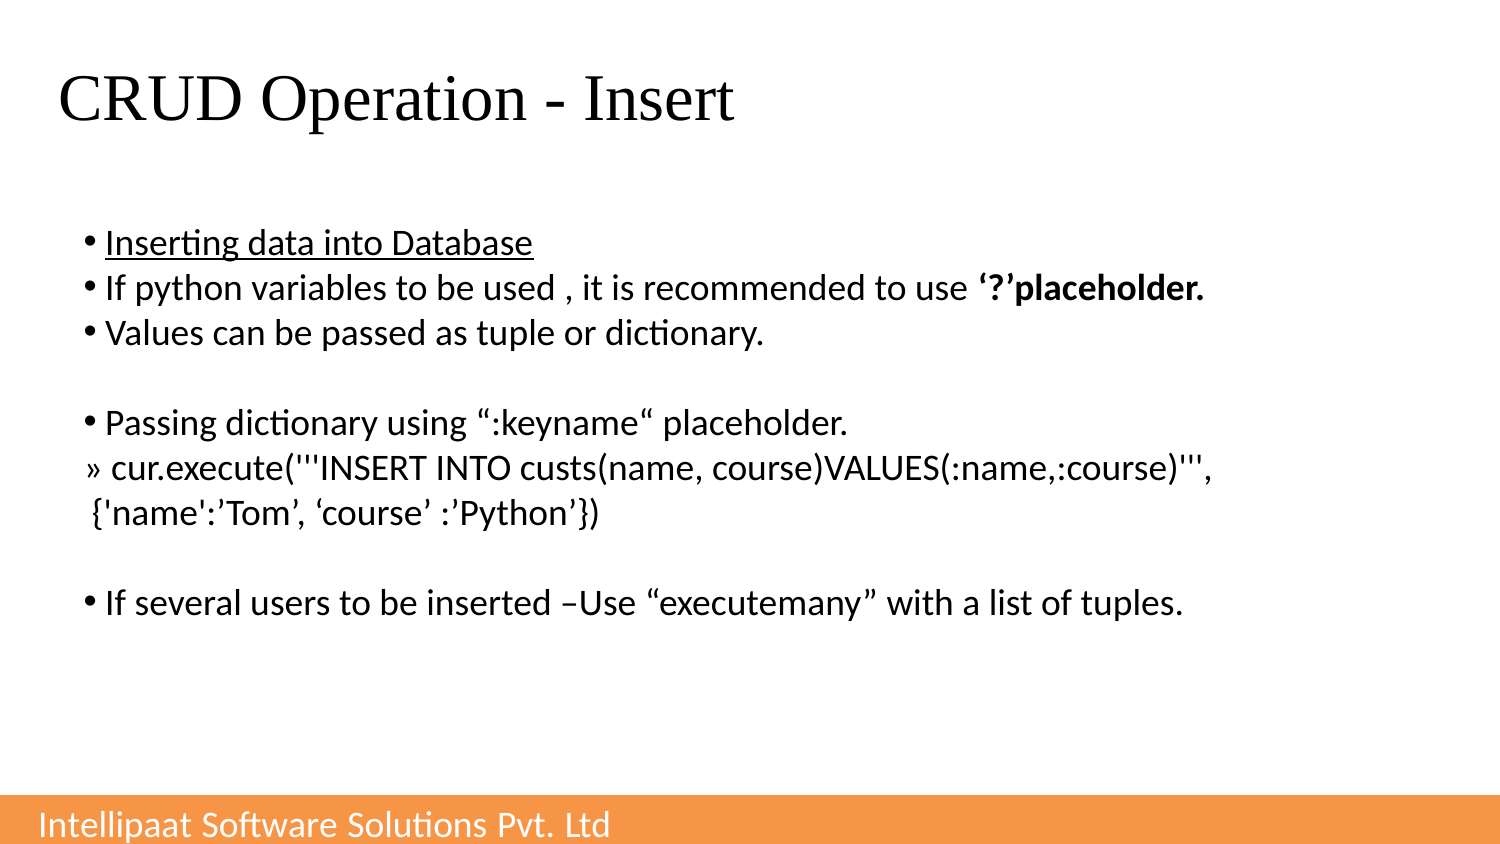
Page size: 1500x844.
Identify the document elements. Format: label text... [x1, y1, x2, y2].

text_box CRUD Operation - Insert [43, 46, 913, 142]
footer Intellipaat Software Solutions Pvt. Ltd [36, 799, 1307, 844]
text_box Inserting data into Database If python variables to be used , it is recommended to use ‘?’placeholder. Values can be passed as tuple or dictionary. Passing dictionary using “:keyname“ placeholder. » cur.execute('''INSERT INTO custs(name, course)VALUES(:name,:course)''', {'name':’Tom’, ‘course’ :’Python’}) If several users to be inserted –Use “executemany” with a list of tuples. [68, 165, 1407, 676]
